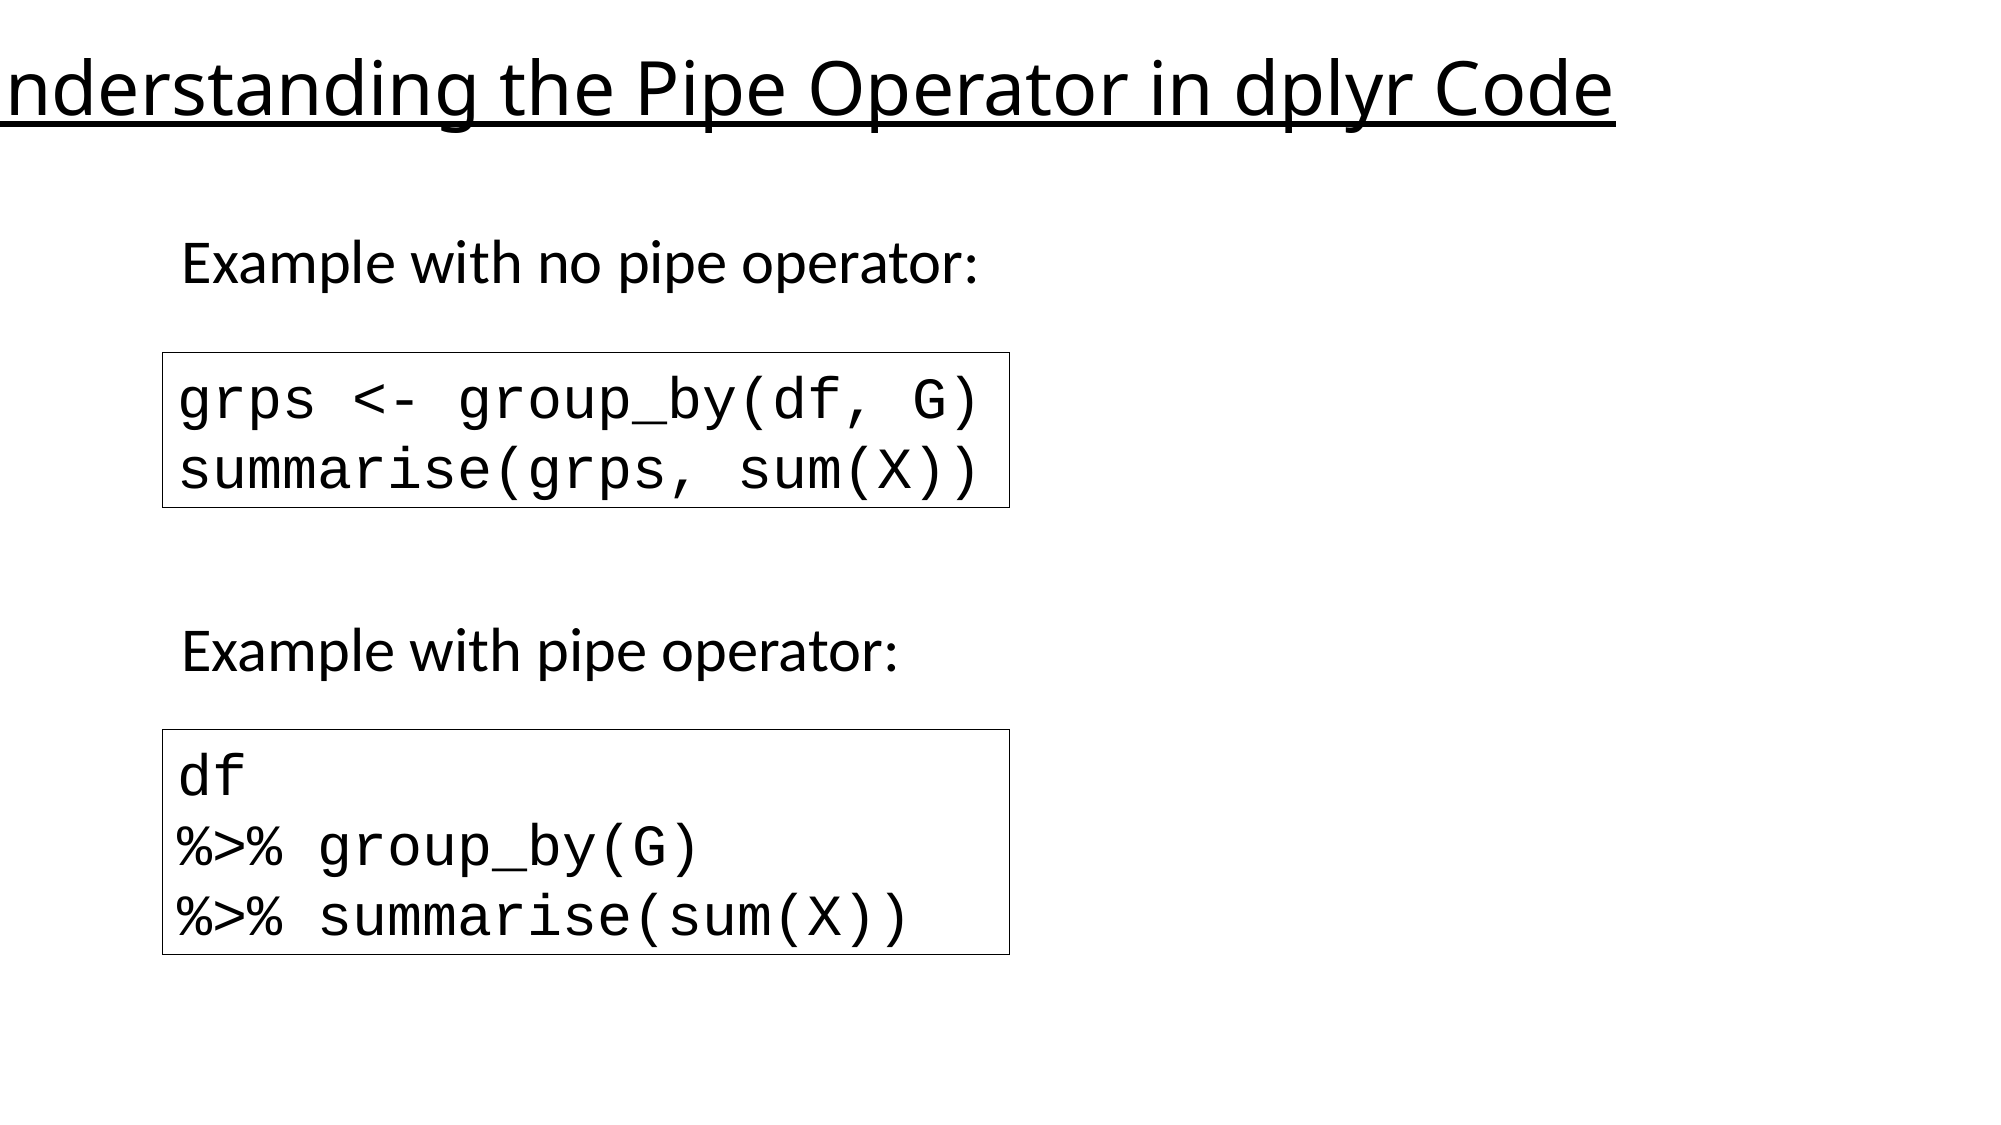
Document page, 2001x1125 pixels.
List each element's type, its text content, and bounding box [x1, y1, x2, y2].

text_box Example with pipe operator: [166, 601, 916, 692]
text_box grps <- group_by(df, G) summarise(grps, sum(X)) [162, 352, 1010, 508]
text_box df %>% group_by(G) %>% summarise(sum(X)) [162, 729, 1010, 955]
text_box Understanding the Pipe Operator in dplyr Code [0, 33, 1631, 139]
text_box Example with no pipe operator: [167, 213, 996, 304]
